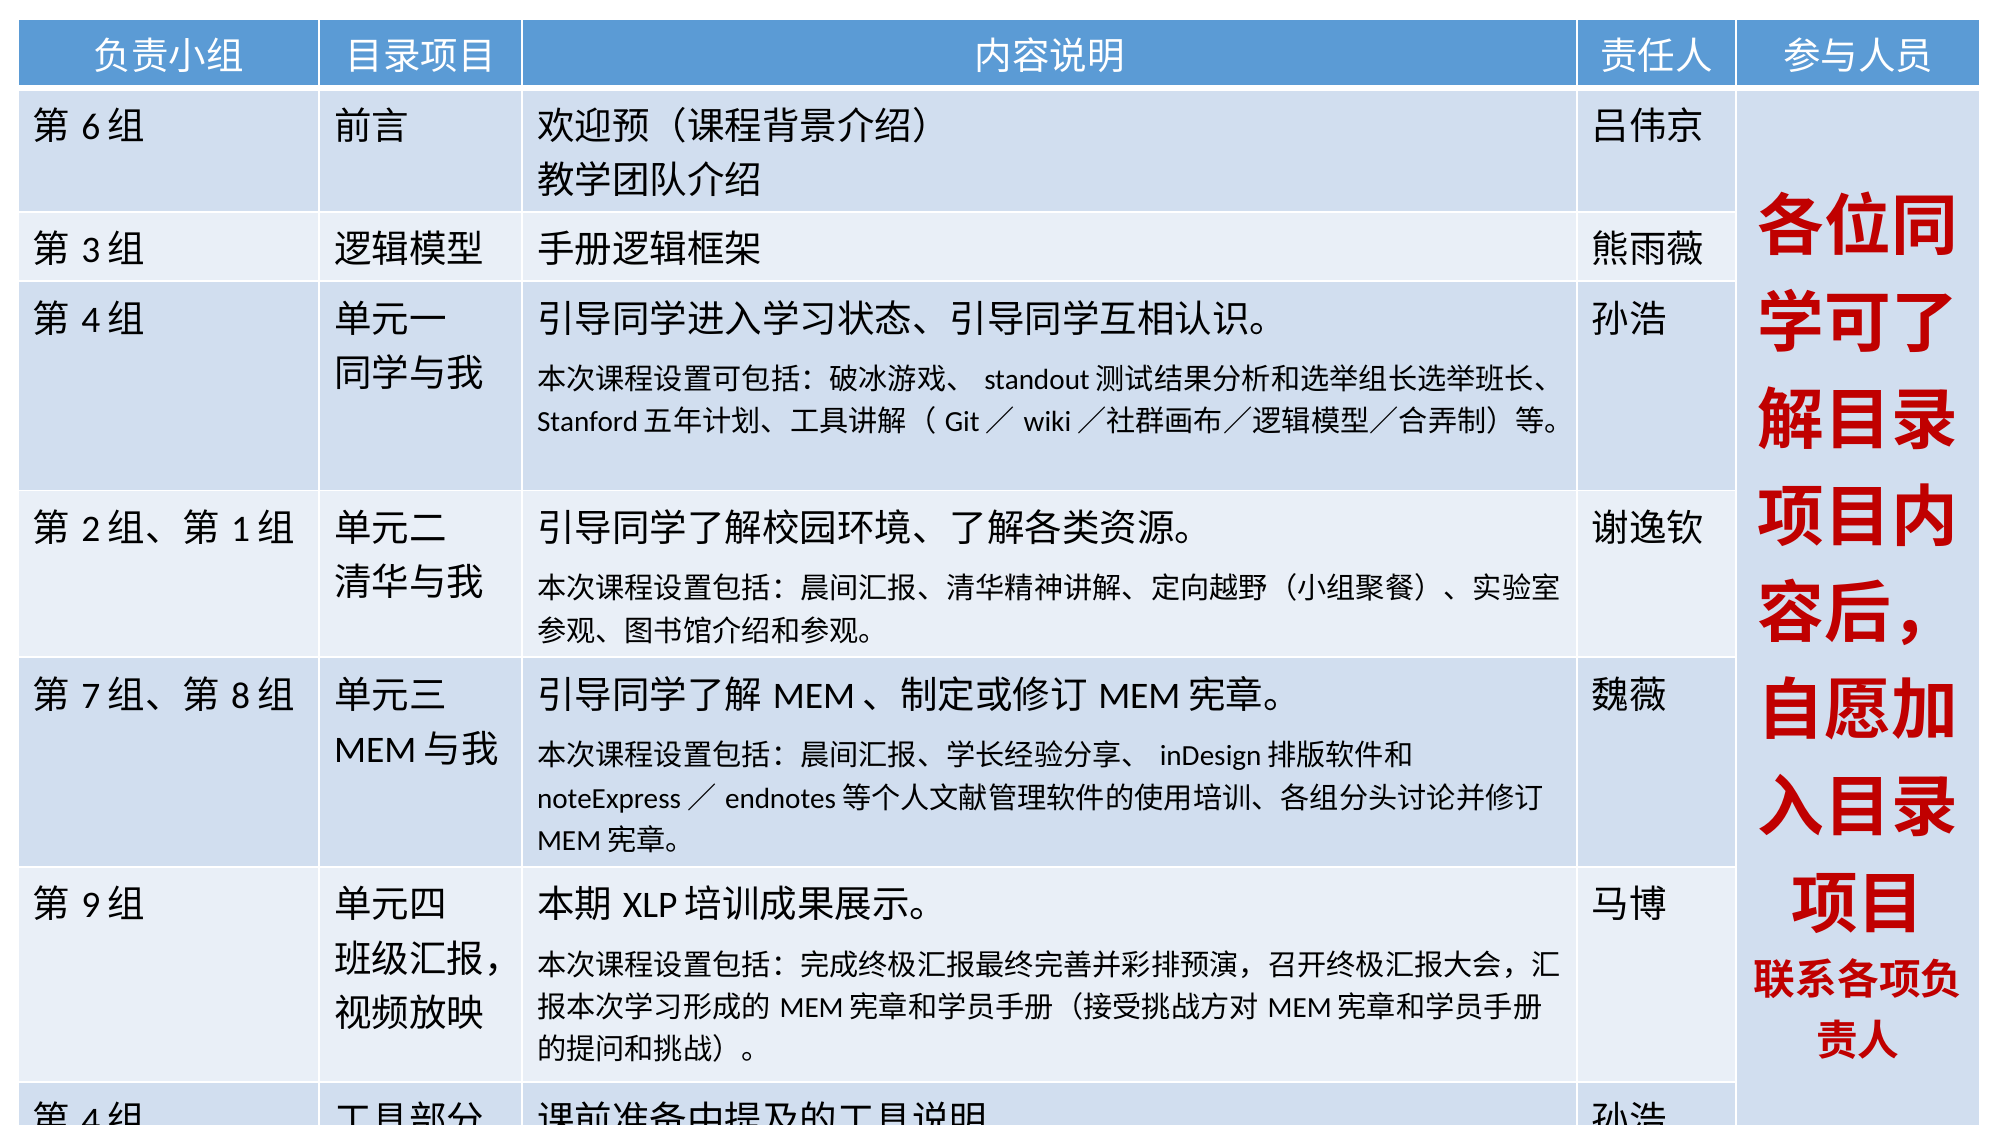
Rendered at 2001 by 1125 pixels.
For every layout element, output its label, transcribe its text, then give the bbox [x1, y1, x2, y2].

table_cell 第4组 [19, 282, 318, 490]
table_cell 第7组、第8组 [19, 658, 318, 866]
table_cell 马博 [1578, 868, 1735, 1081]
table_cell 课前准备中提及的工具说明 [523, 1083, 1576, 1125]
table_cell 引导同学进入学习状态、引导同学互相认识。 本次课程设置可包括：破冰游戏、standout测试结果分析和选举组长选举班长、Stanford五年计划、工具讲解（Git／wiki／社群画布／逻辑模型／合弄制）等。 [523, 282, 1576, 490]
table_cell 前言 [320, 91, 521, 211]
table_cell 逻辑模型 [320, 213, 521, 280]
table_cell 第6组 [19, 91, 318, 211]
table_cell 第3组 [19, 213, 318, 280]
table_cell 第9组 [19, 868, 318, 1081]
table_header 内容说明 [523, 20, 1576, 85]
table_cell 引导同学了解校园环境、了解各类资源。 本次课程设置包括：晨间汇报、清华精神讲解、定向越野（小组聚餐）、实验室参观、图书馆介绍和参观。 [523, 491, 1576, 656]
table_cell 谢逸钦 [1578, 491, 1735, 656]
table_header 负责小组 [19, 20, 318, 85]
table_cell 第2组、第1组 [19, 491, 318, 656]
table_cell 孙浩 [1578, 282, 1735, 490]
table_header 目录项目 [320, 20, 521, 85]
table_cell 魏薇 [1578, 658, 1735, 866]
table_header 参与人员 [1737, 20, 1979, 85]
table_cell 引导同学了解MEM、制定或修订MEM宪章。 本次课程设置包括：晨间汇报、学长经验分享、inDesign排版软件和noteExpress／endnotes等个人文献管理软件的使用培训、各组分头讨论并修订MEM宪章。 [523, 658, 1576, 866]
table_cell 吕伟京 [1578, 91, 1735, 211]
table_cell 欢迎预（课程背景介绍） 教学团队介绍 [523, 91, 1576, 211]
table_cell 本期XLP培训成果展示。 本次课程设置包括：完成终极汇报最终完善并彩排预演，召开终极汇报大会，汇报本次学习形成的MEM宪章和学员手册（接受挑战方对MEM宪章和学员手册的提问和挑战）。 [523, 868, 1576, 1081]
table_cell 熊雨薇 [1578, 213, 1735, 280]
table_cell 单元三 MEM与我 [320, 658, 521, 866]
table_cell 手册逻辑框架 [523, 213, 1576, 280]
table_header 责任人 [1578, 20, 1735, 85]
table_cell 第4组 [19, 1083, 318, 1125]
table_cell 孙浩 [1578, 1083, 1735, 1125]
table_cell 单元一 同学与我 [320, 282, 521, 490]
table_cell 单元二 清华与我 [320, 491, 521, 656]
table_cell 工具部分 [320, 1083, 521, 1125]
table_cell 单元四 班级汇报，视频放映 [320, 868, 521, 1081]
table_cell 各位同学可了解目录项目内容后，自愿加入目录项目 联系各项负责人 [1737, 91, 1979, 1125]
